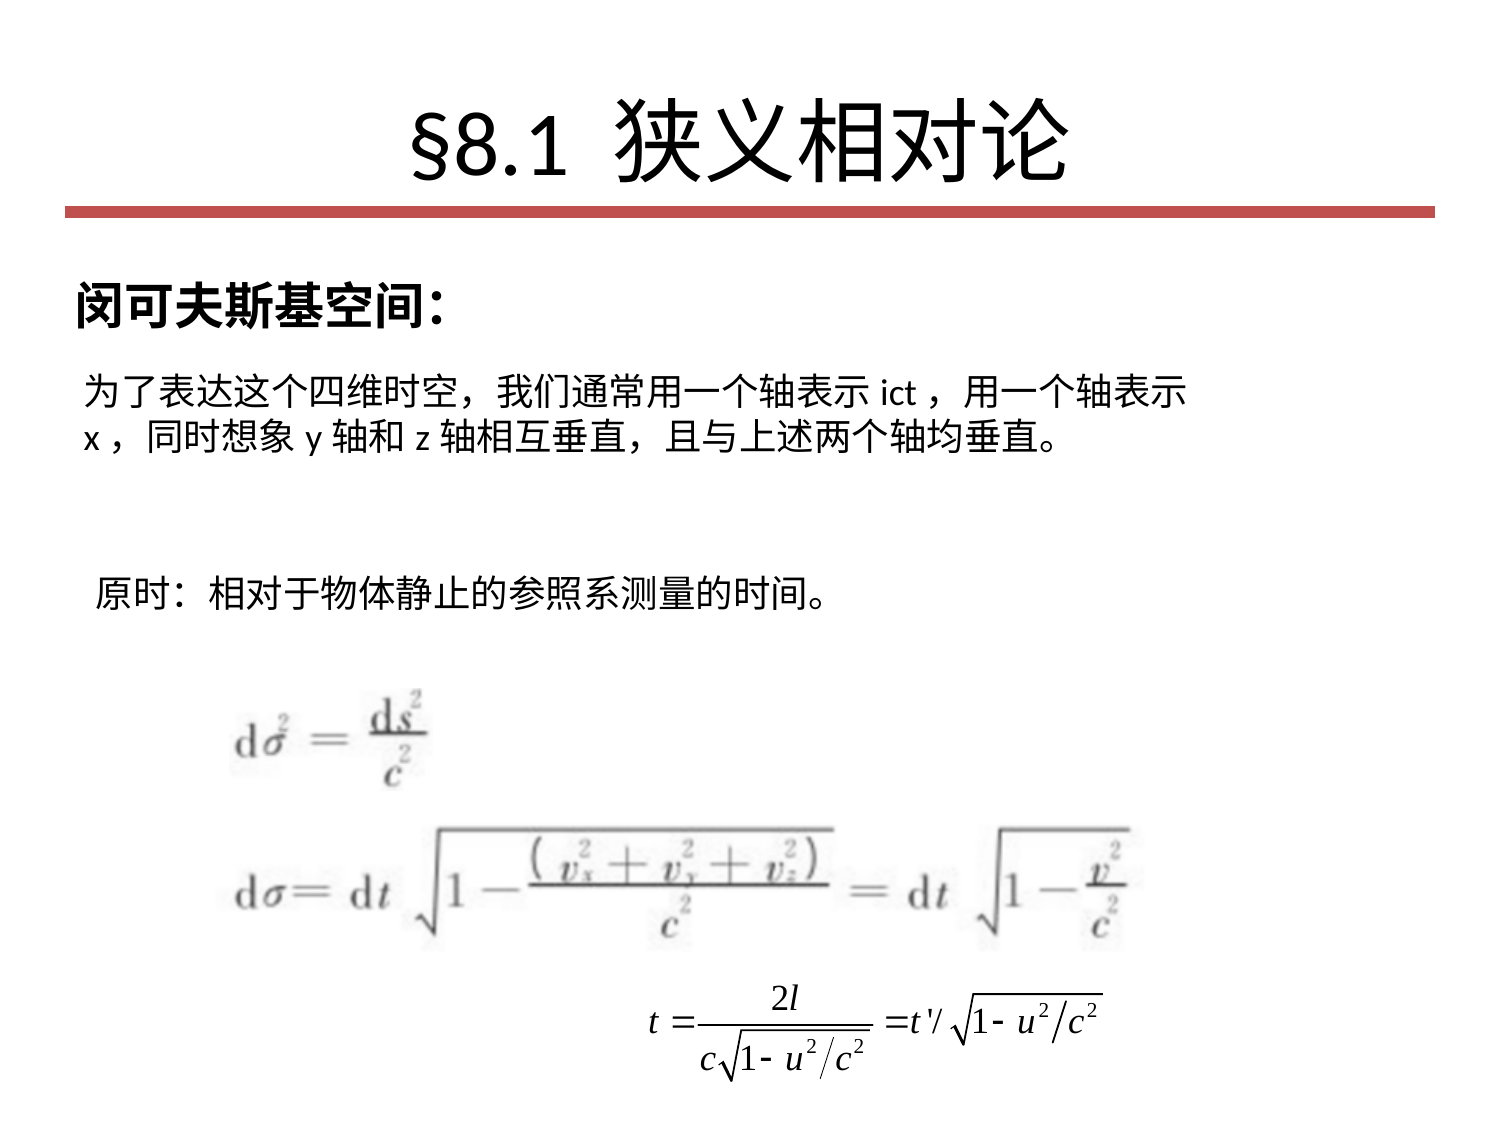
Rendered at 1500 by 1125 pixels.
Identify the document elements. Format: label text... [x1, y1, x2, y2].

title §8.1 狭义相对论 [41, 45, 1459, 233]
text_box 闵可夫斯基空间： [59, 267, 1383, 342]
picture [229, 688, 433, 791]
text_box 为了表达这个四维时空，我们通常用一个轴表示ict，用一个轴表示x，同时想象y轴和z轴相互垂直，且与上述两个轴均垂直。 [68, 360, 1274, 466]
text_box 原时：相对于物体静止的参照系测量的时间。 [80, 562, 1262, 623]
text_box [643, 975, 1112, 1090]
picture [211, 802, 1158, 964]
